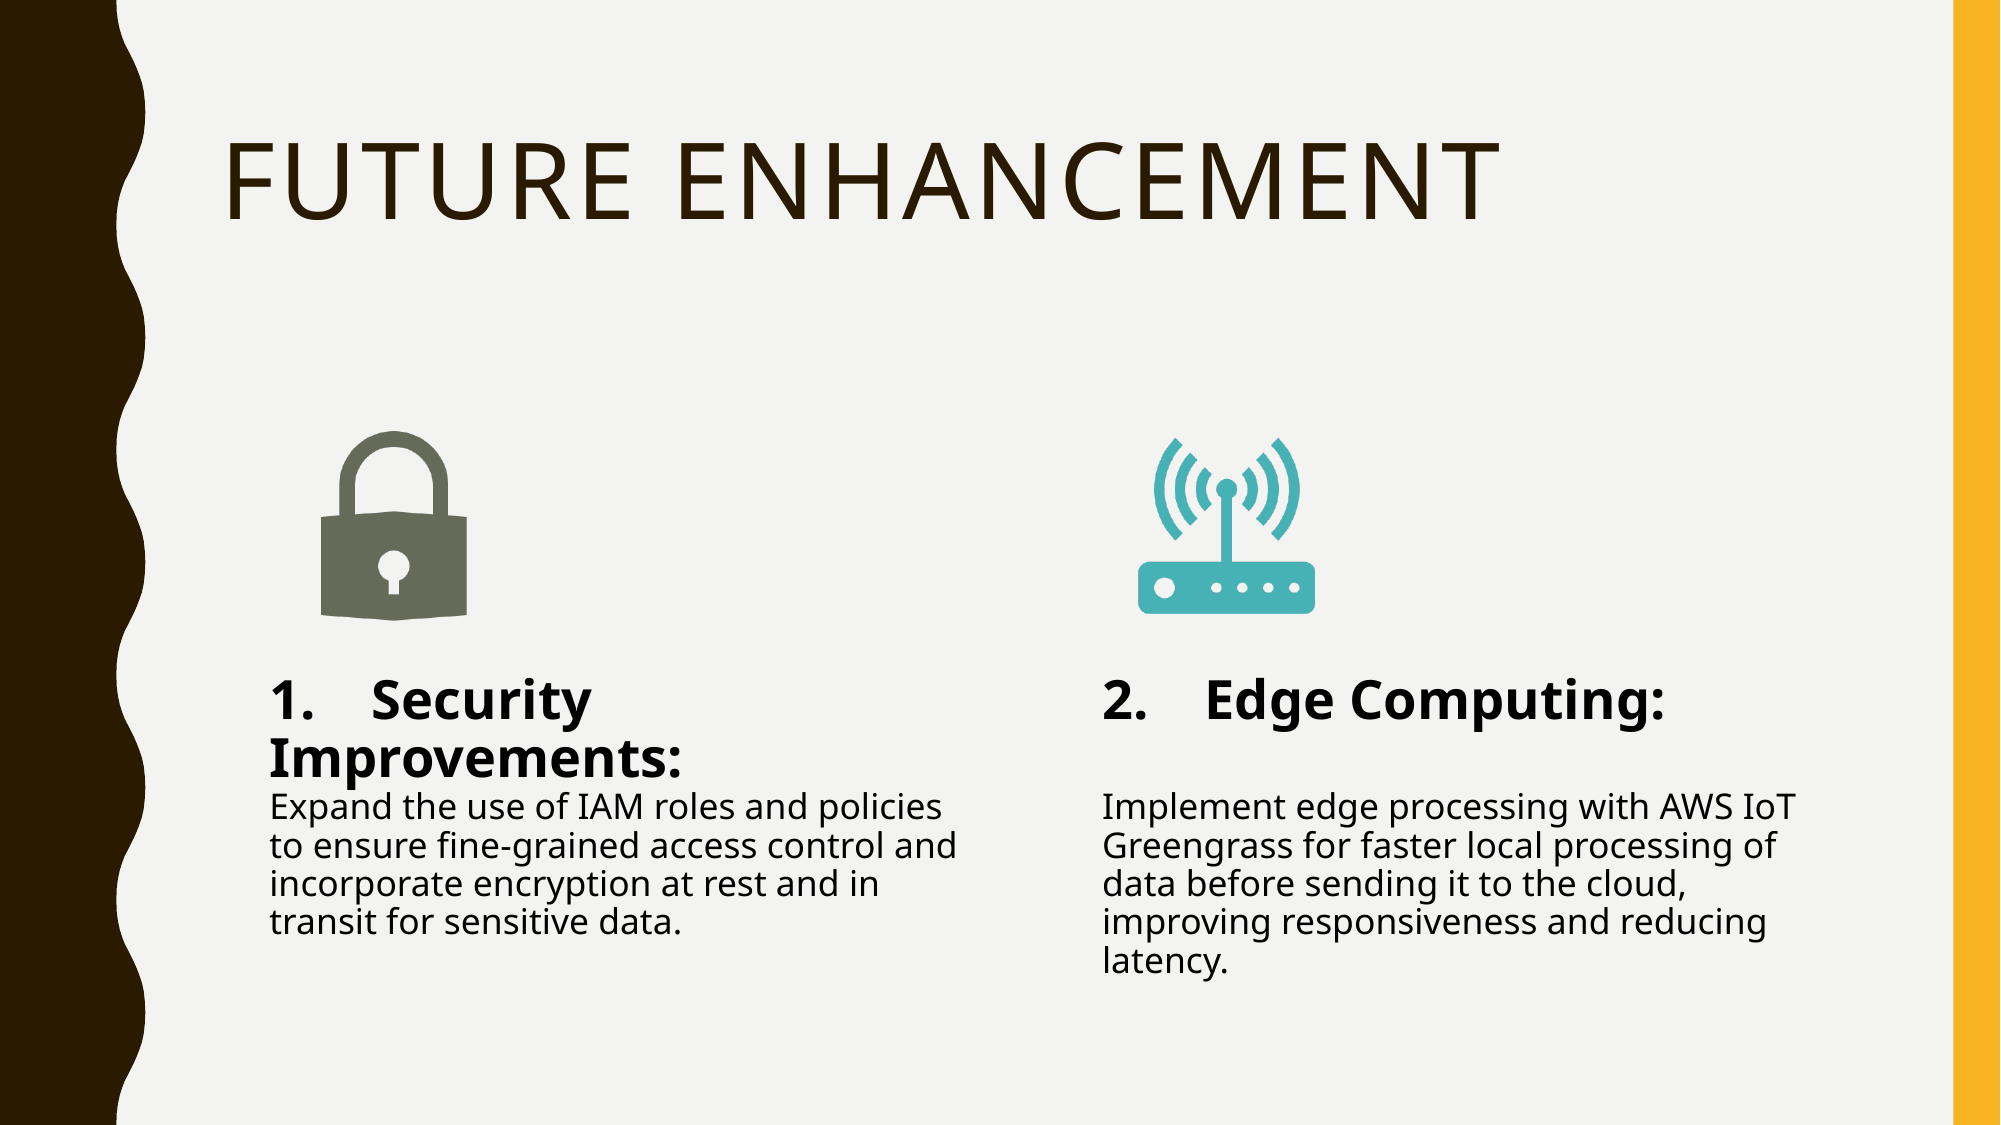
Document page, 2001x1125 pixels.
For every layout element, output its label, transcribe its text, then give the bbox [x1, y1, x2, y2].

title FUTURE ENHANCEMENT [205, 62, 1875, 308]
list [205, 374, 1875, 965]
